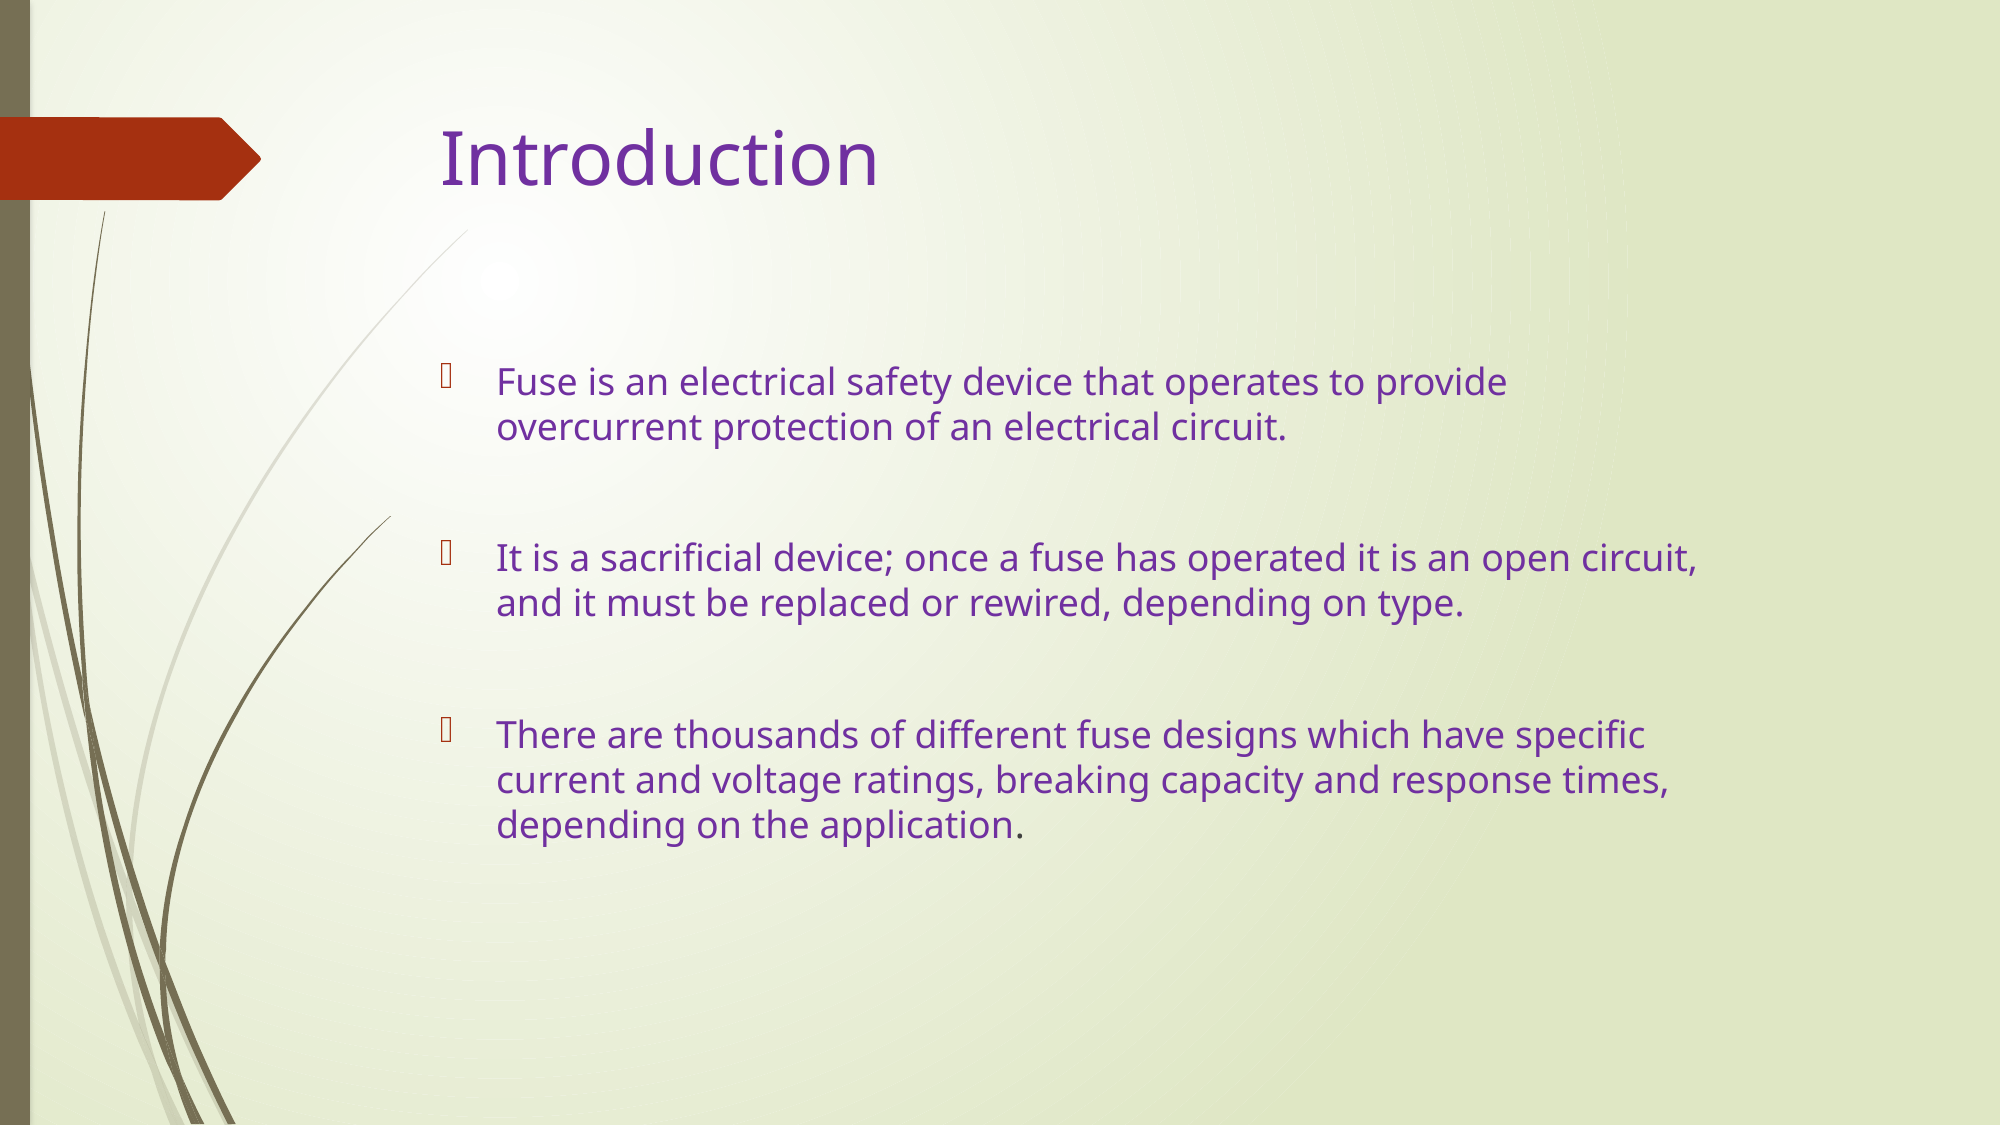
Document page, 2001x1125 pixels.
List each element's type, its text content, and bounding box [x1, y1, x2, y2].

list Fuse is an electrical safety device that operates to provide overcurrent protection of an electrical circuit. It is a sacrificial device; once a fuse has operated it is an open circuit, and it must be replaced or rewired, depending on type. There are thousands of different fuse designs which have specific current and voltage ratings, breaking capacity and response times, depending on the application. [424, 350, 1718, 970]
title Introduction [425, 102, 1888, 313]
